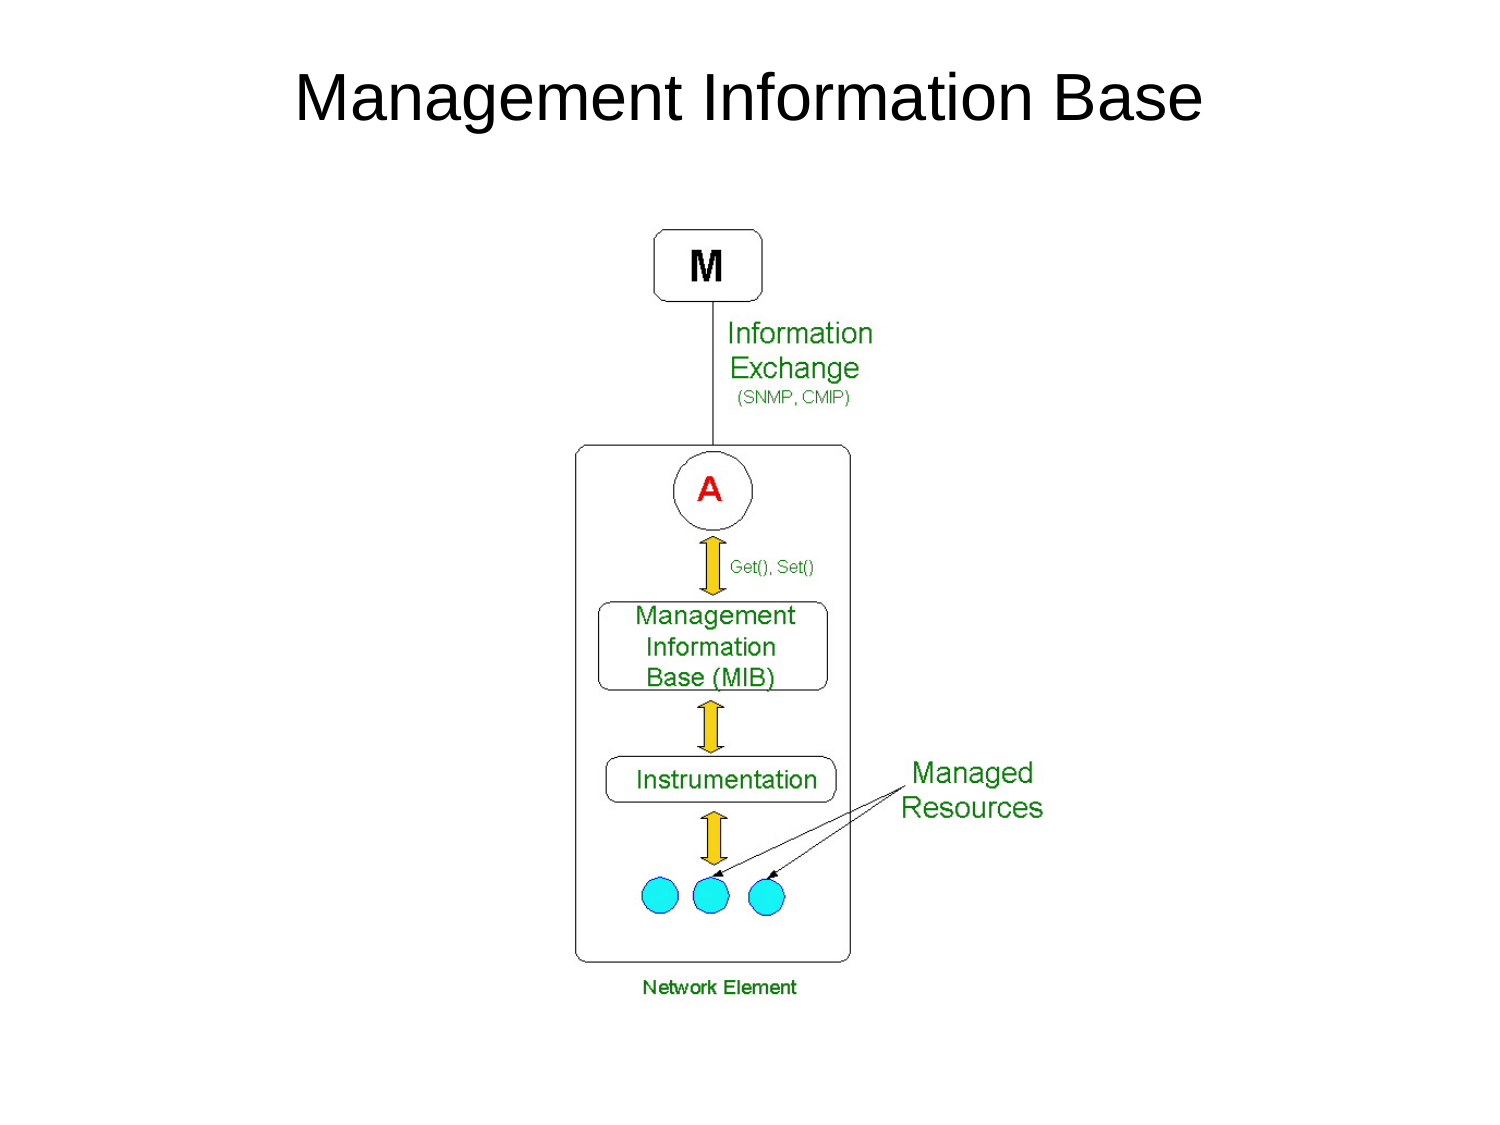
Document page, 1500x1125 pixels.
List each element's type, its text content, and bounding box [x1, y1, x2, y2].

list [573, 227, 1059, 1004]
title Management Information Base [74, 0, 1426, 188]
